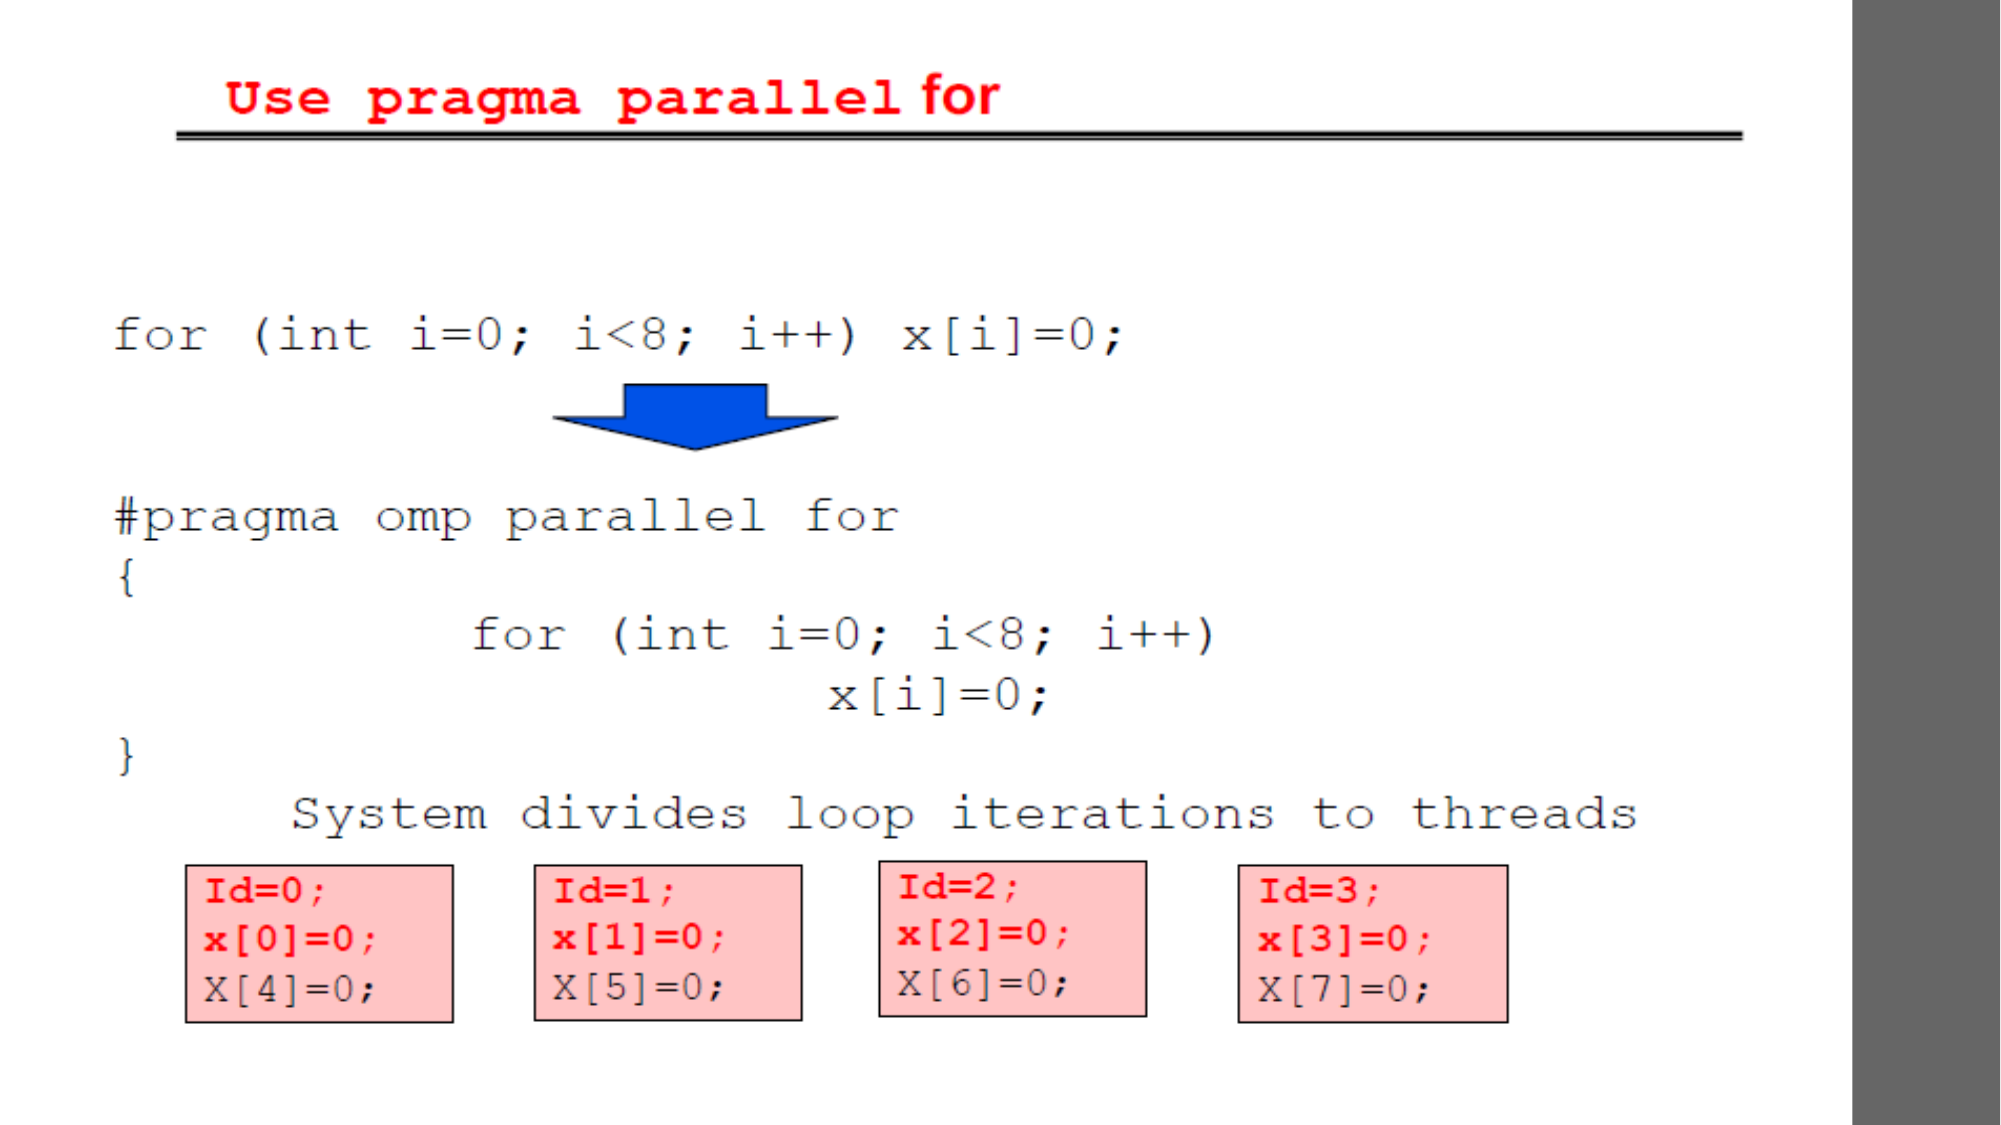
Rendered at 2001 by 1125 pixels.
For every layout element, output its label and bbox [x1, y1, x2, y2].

picture [70, 36, 1794, 1045]
